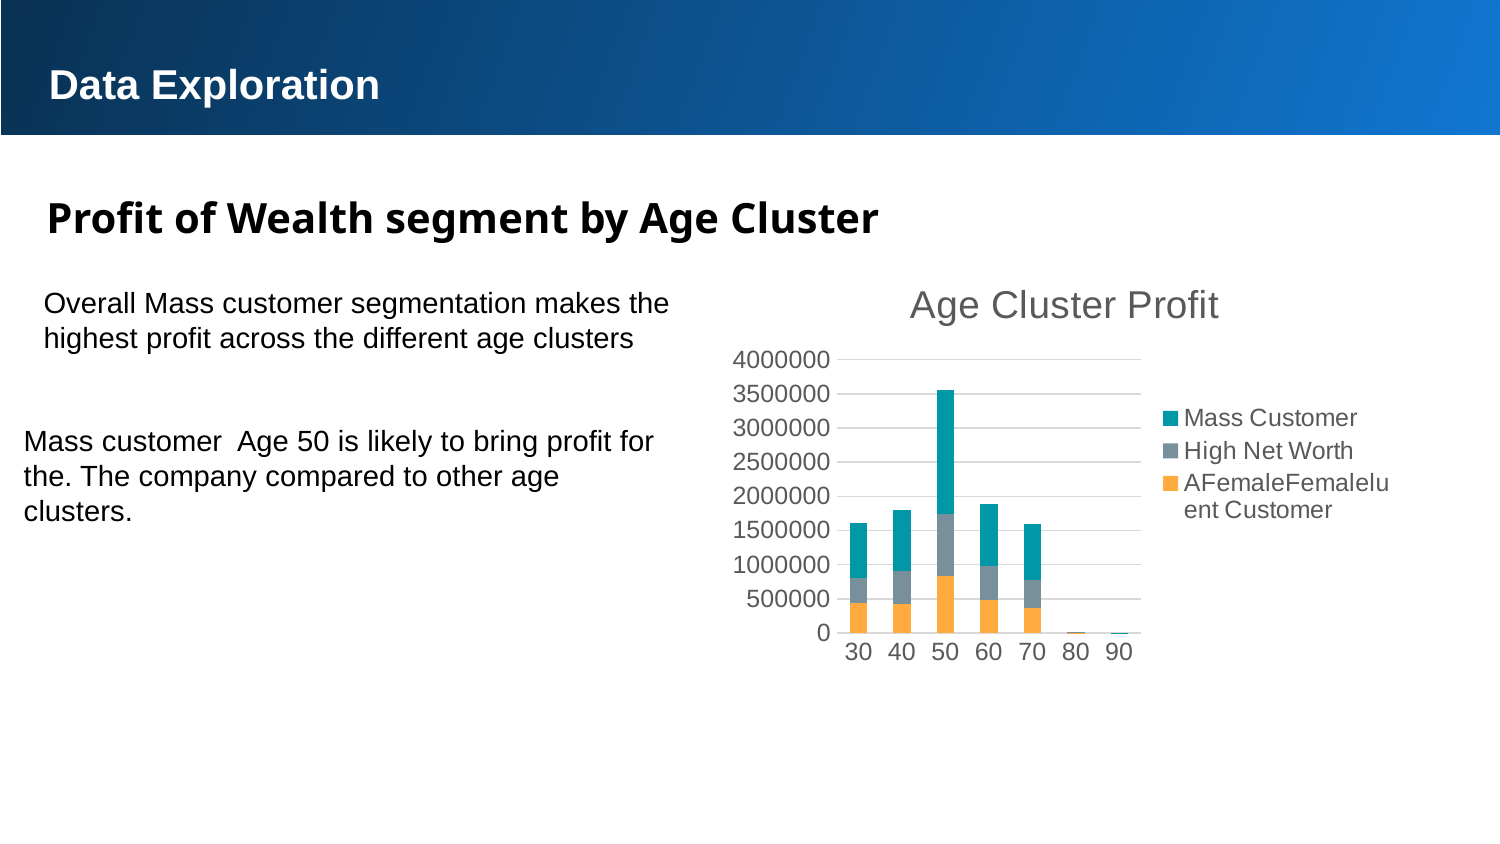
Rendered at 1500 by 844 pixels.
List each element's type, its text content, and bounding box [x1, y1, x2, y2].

text_box Profit of Wealth segment by Age Cluster [31, 169, 1439, 258]
text_box Overall Mass customer segmentation makes the highest profit across the different age clusters [28, 276, 712, 362]
chart [718, 254, 1412, 675]
text_box Data Exploration [33, 43, 1439, 124]
text_box [1, 0, 1500, 135]
text_box Mass customer Age 50 is likely to bring profit for the. The company compared to other age clusters. [9, 415, 670, 535]
